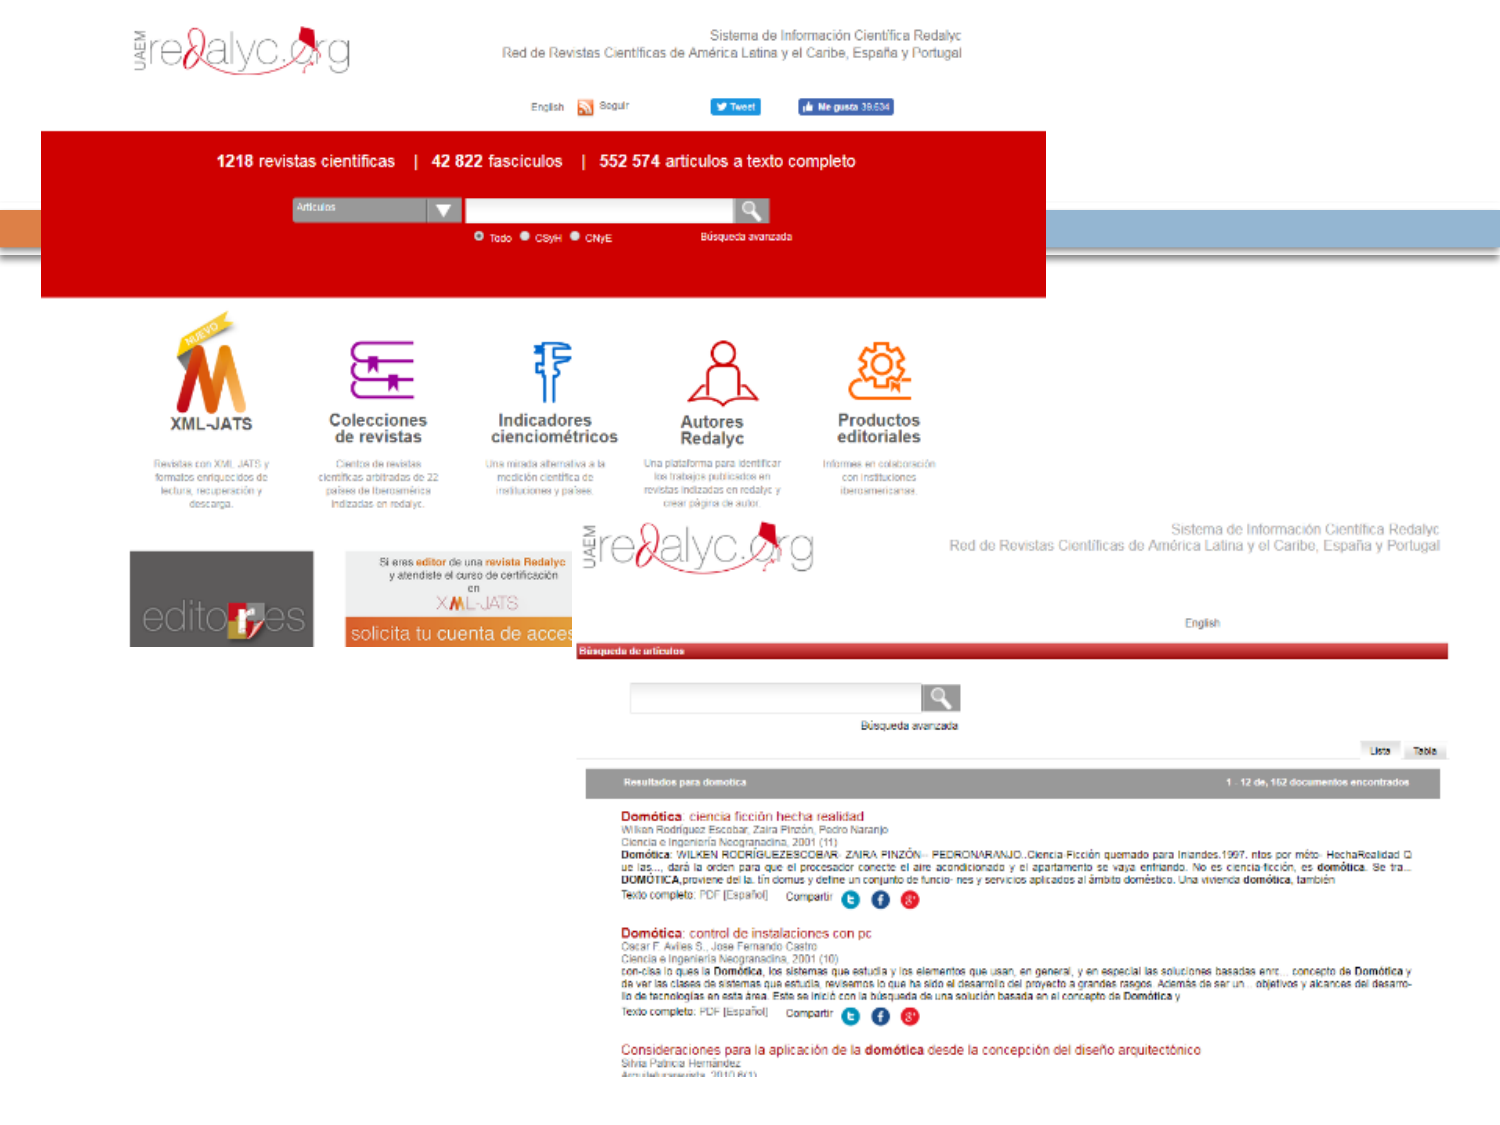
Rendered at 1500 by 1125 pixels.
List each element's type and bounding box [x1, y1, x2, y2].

picture [40, 21, 1478, 1077]
